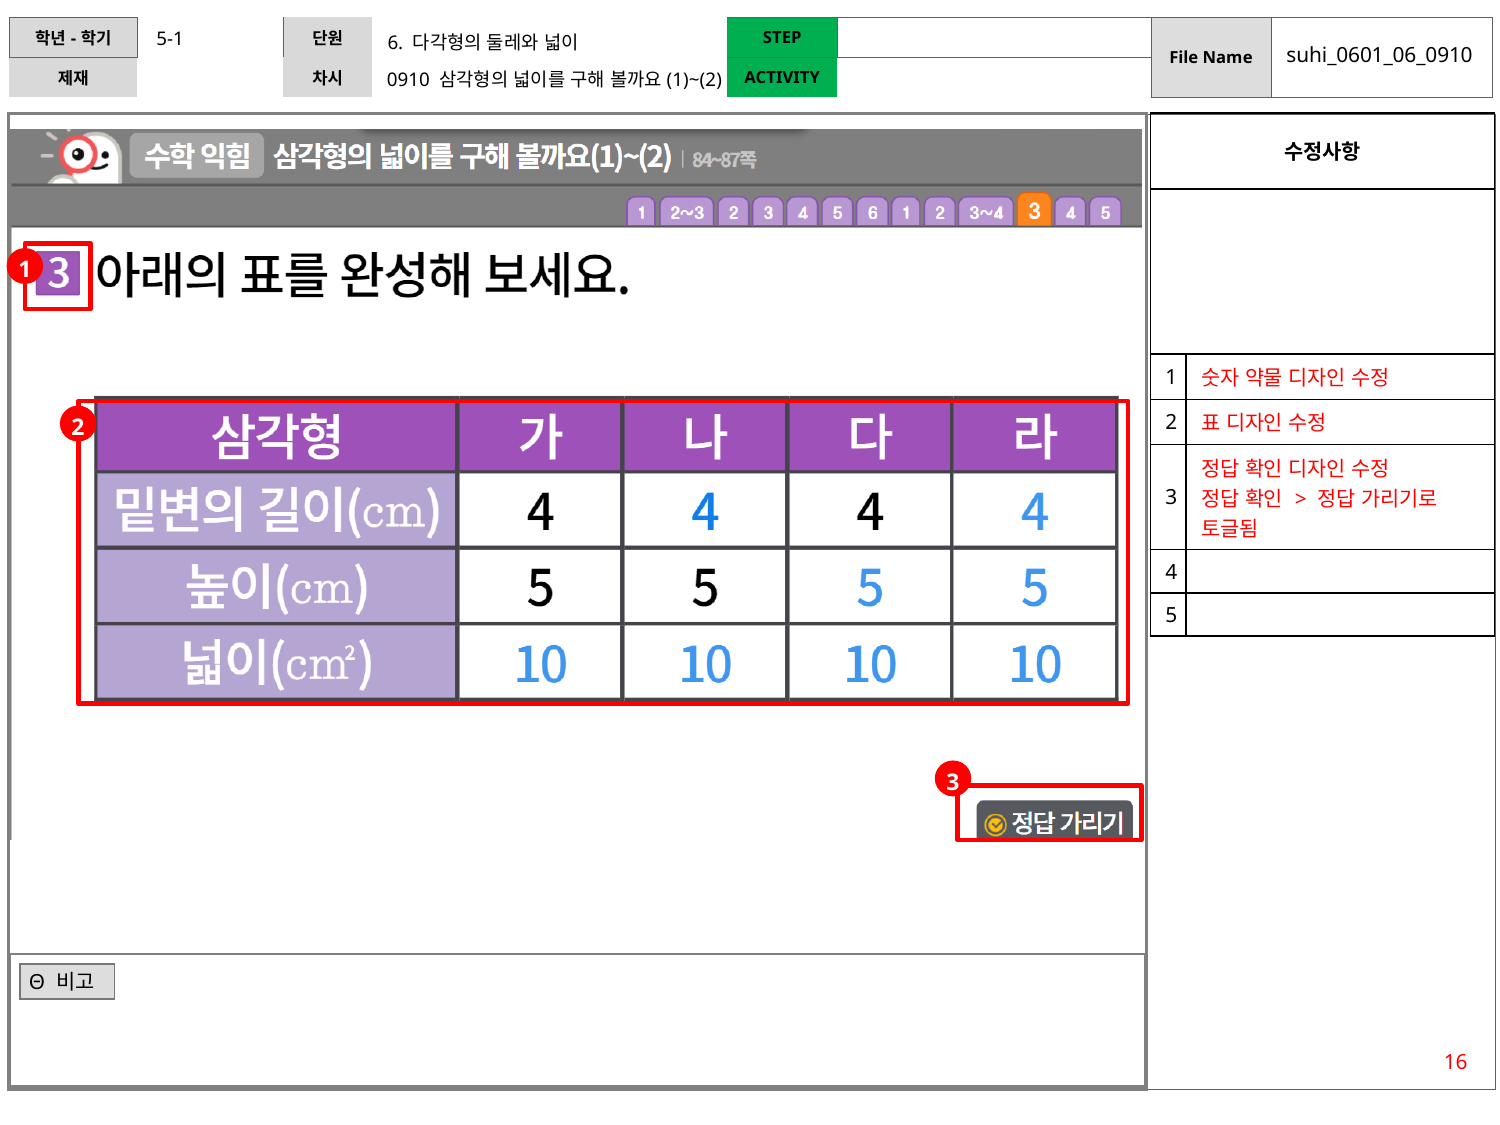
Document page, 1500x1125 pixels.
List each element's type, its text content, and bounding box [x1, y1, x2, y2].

table_cell 2 [1151, 400, 1185, 444]
table_cell 4 [1151, 550, 1185, 592]
table_header 수정사항 [1151, 114, 1494, 188]
table_cell 3 [1151, 445, 1185, 549]
text_box suhi_0601_06_0910 [1271, 34, 1500, 75]
table_cell 1 [1151, 355, 1185, 399]
table_cell [1151, 190, 1494, 353]
table_cell [1187, 550, 1494, 592]
table_cell 5 [1151, 594, 1185, 635]
table_cell [1187, 594, 1494, 635]
text_box 0910 삼각형의 넓이를 구해 볼까요(1)~(2) [372, 60, 821, 96]
picture [8, 129, 1142, 840]
table_cell 표 디자인 수정 [1187, 400, 1494, 444]
text_box 5-1 [141, 18, 284, 55]
table_cell 정답 확인 디자인 수정 정답 확인 > 정답 가리기로 토글됨 [1187, 445, 1494, 549]
table_cell 숫자 약물 디자인 수정 [1187, 355, 1494, 399]
text_box 6. 다각형의 둘레와 넓이 [372, 23, 828, 48]
